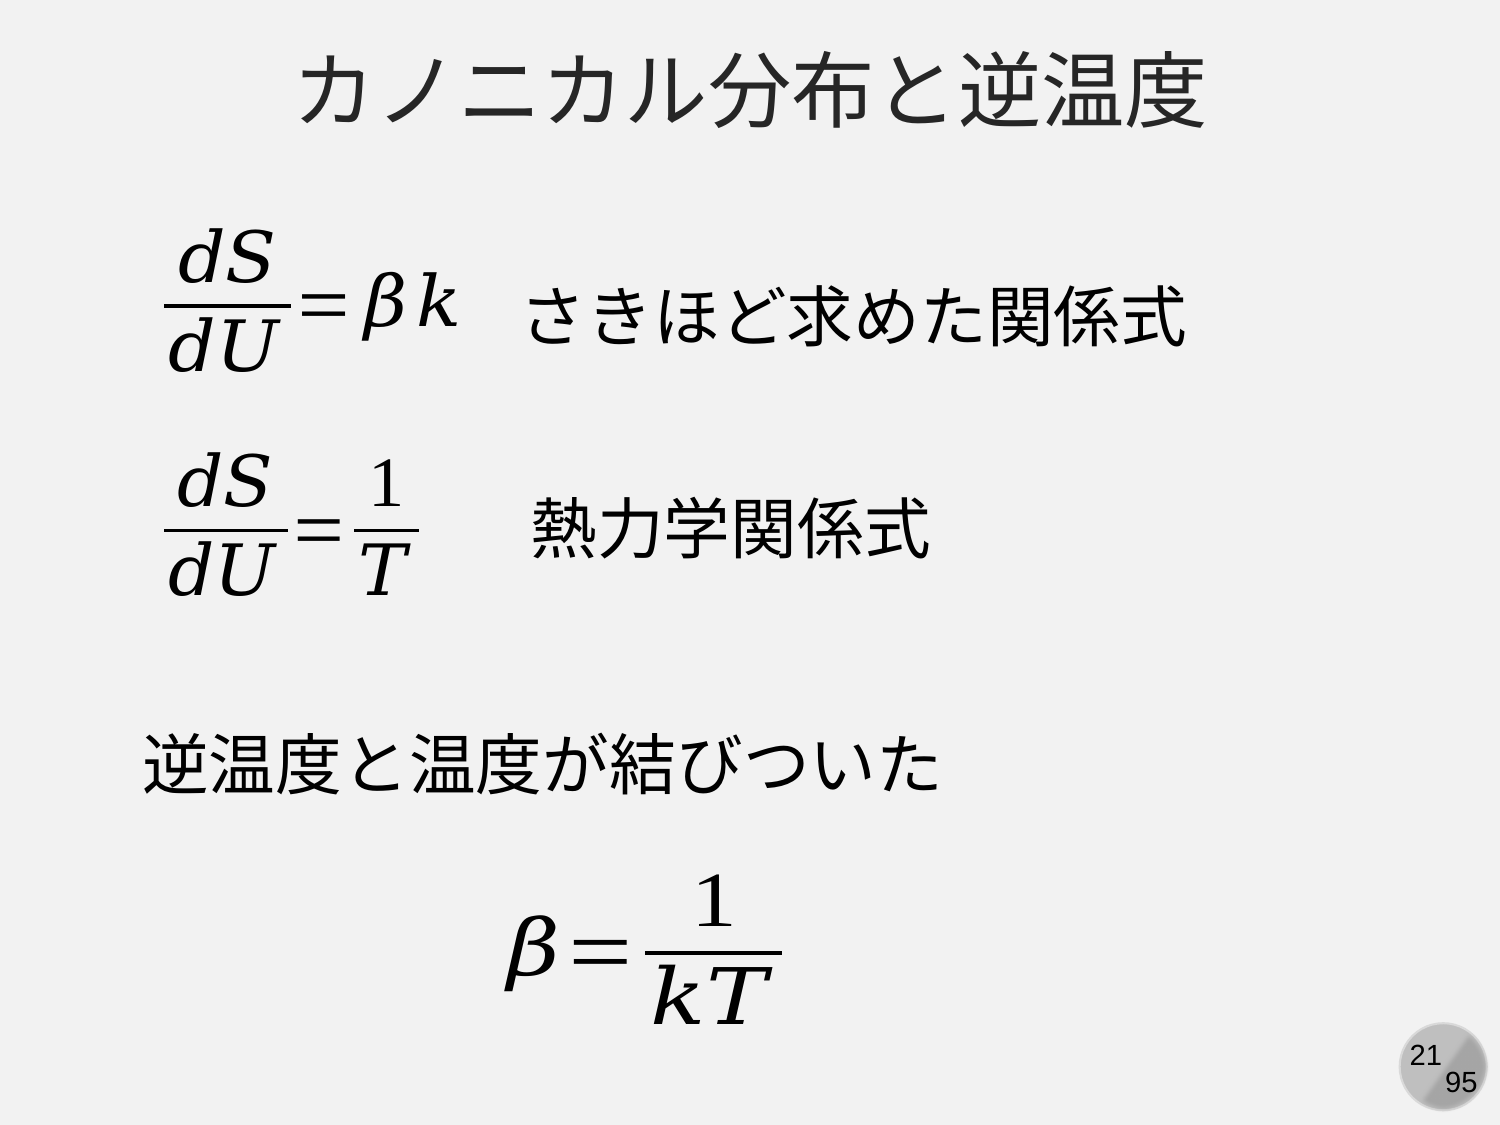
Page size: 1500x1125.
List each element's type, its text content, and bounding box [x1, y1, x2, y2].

text_box さきほど求めた関係式 [505, 267, 1203, 362]
text_box 逆温度と温度が結びついた [127, 715, 959, 811]
list カノニカル分布と逆温度 [0, 31, 1500, 155]
text_box 熱力学関係式 [515, 479, 946, 575]
